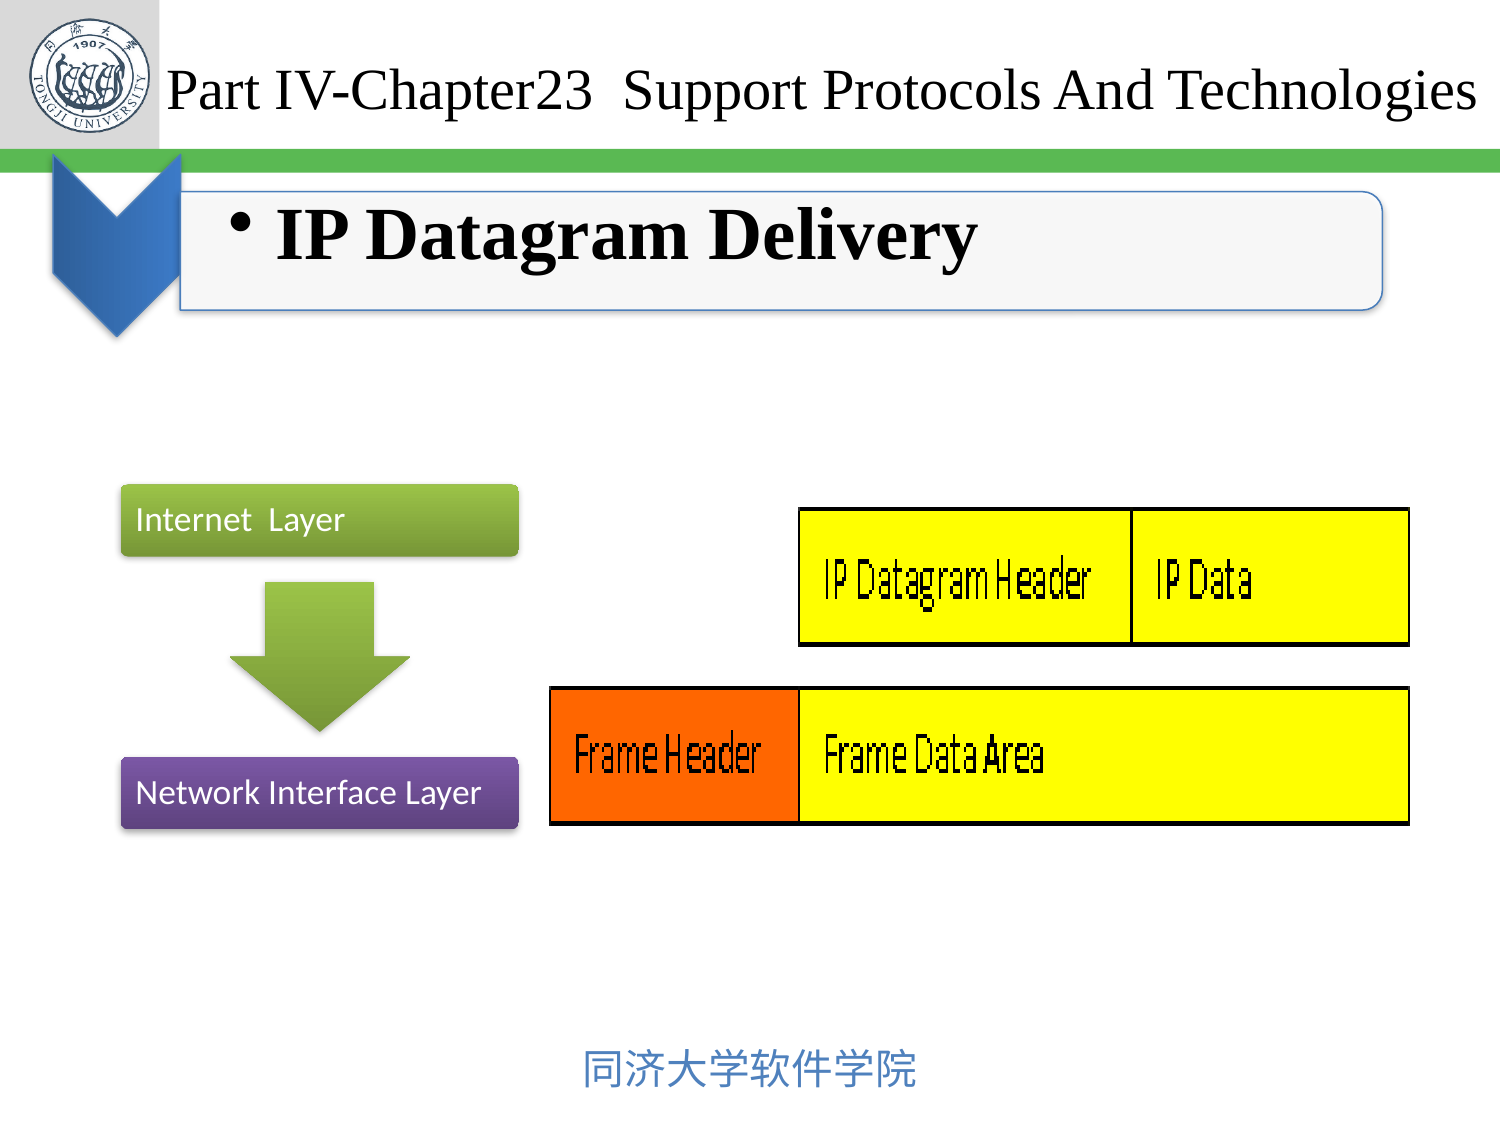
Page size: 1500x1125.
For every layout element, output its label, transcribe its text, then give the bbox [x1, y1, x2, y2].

picture [29, 18, 151, 133]
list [120, 455, 520, 859]
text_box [52, 154, 181, 337]
picture [548, 503, 1415, 835]
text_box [179, 181, 1389, 311]
title Part IV-Chapter23 Support Protocols And Technologies [151, 12, 1500, 160]
